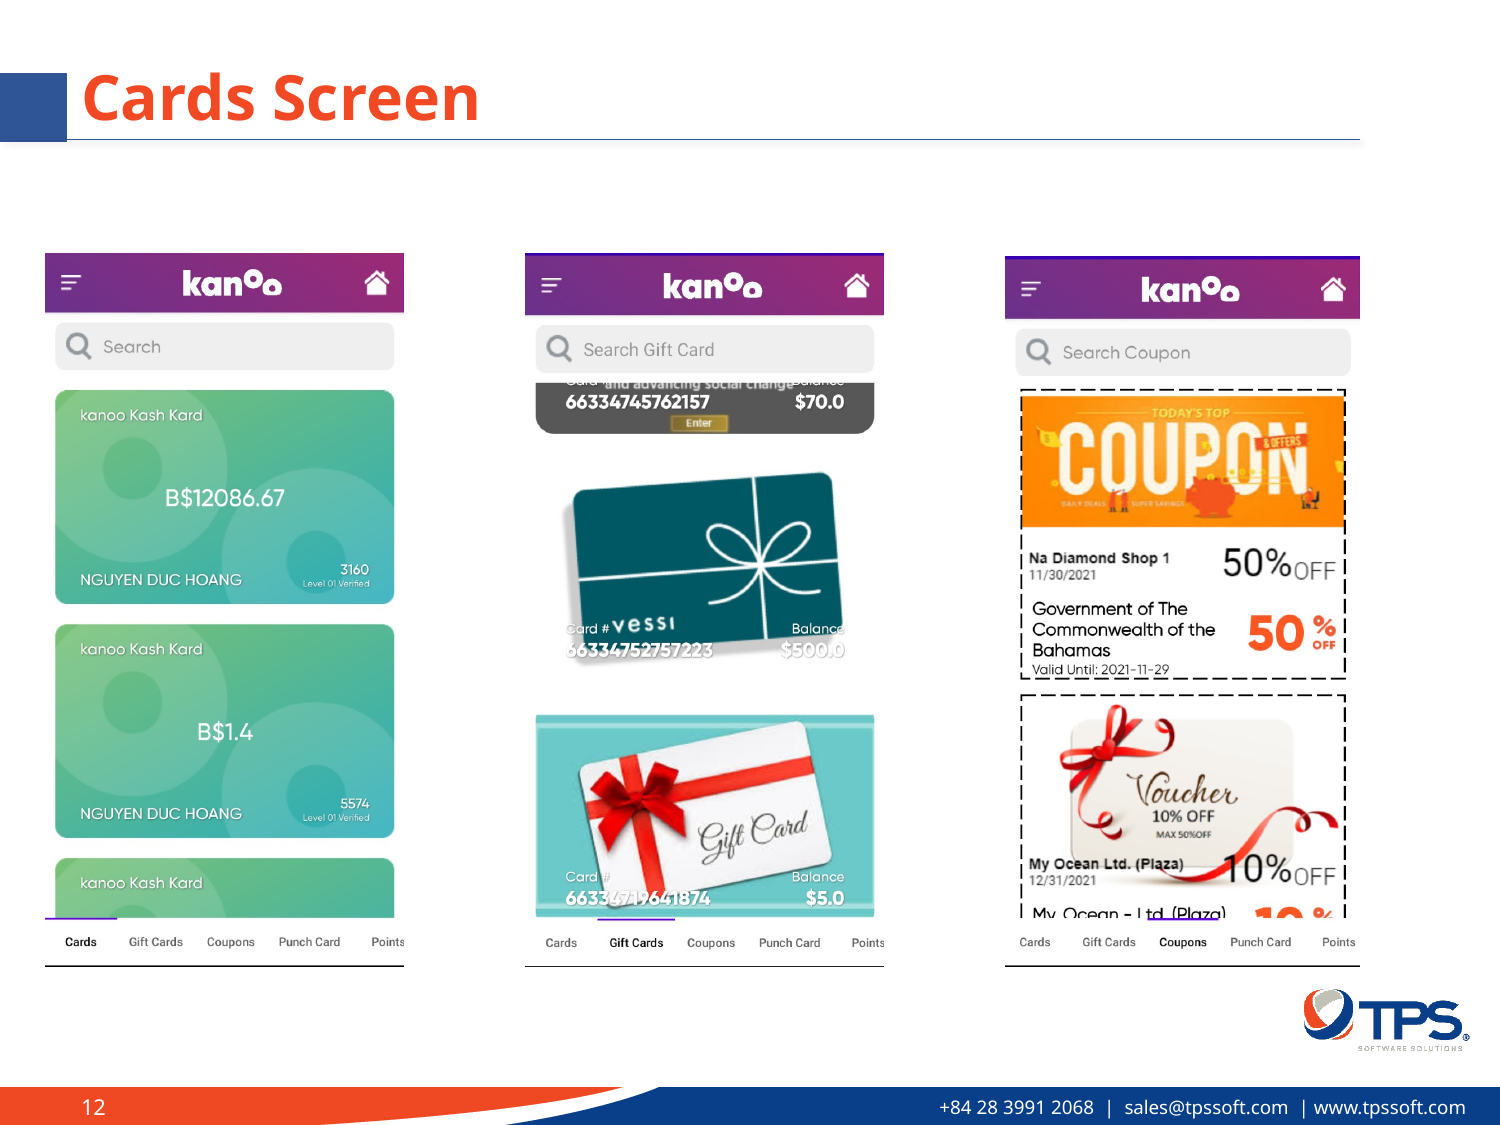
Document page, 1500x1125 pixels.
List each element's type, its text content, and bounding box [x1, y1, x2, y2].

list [45, 253, 404, 967]
footer +84 28 3991 2068 | sales@tpssoft.com | www.tpssoft.com [668, 1078, 1481, 1125]
title Cards Screen [66, 59, 1360, 142]
slide_number 12 [66, 1078, 404, 1125]
picture [0, 0, 1500, 1125]
